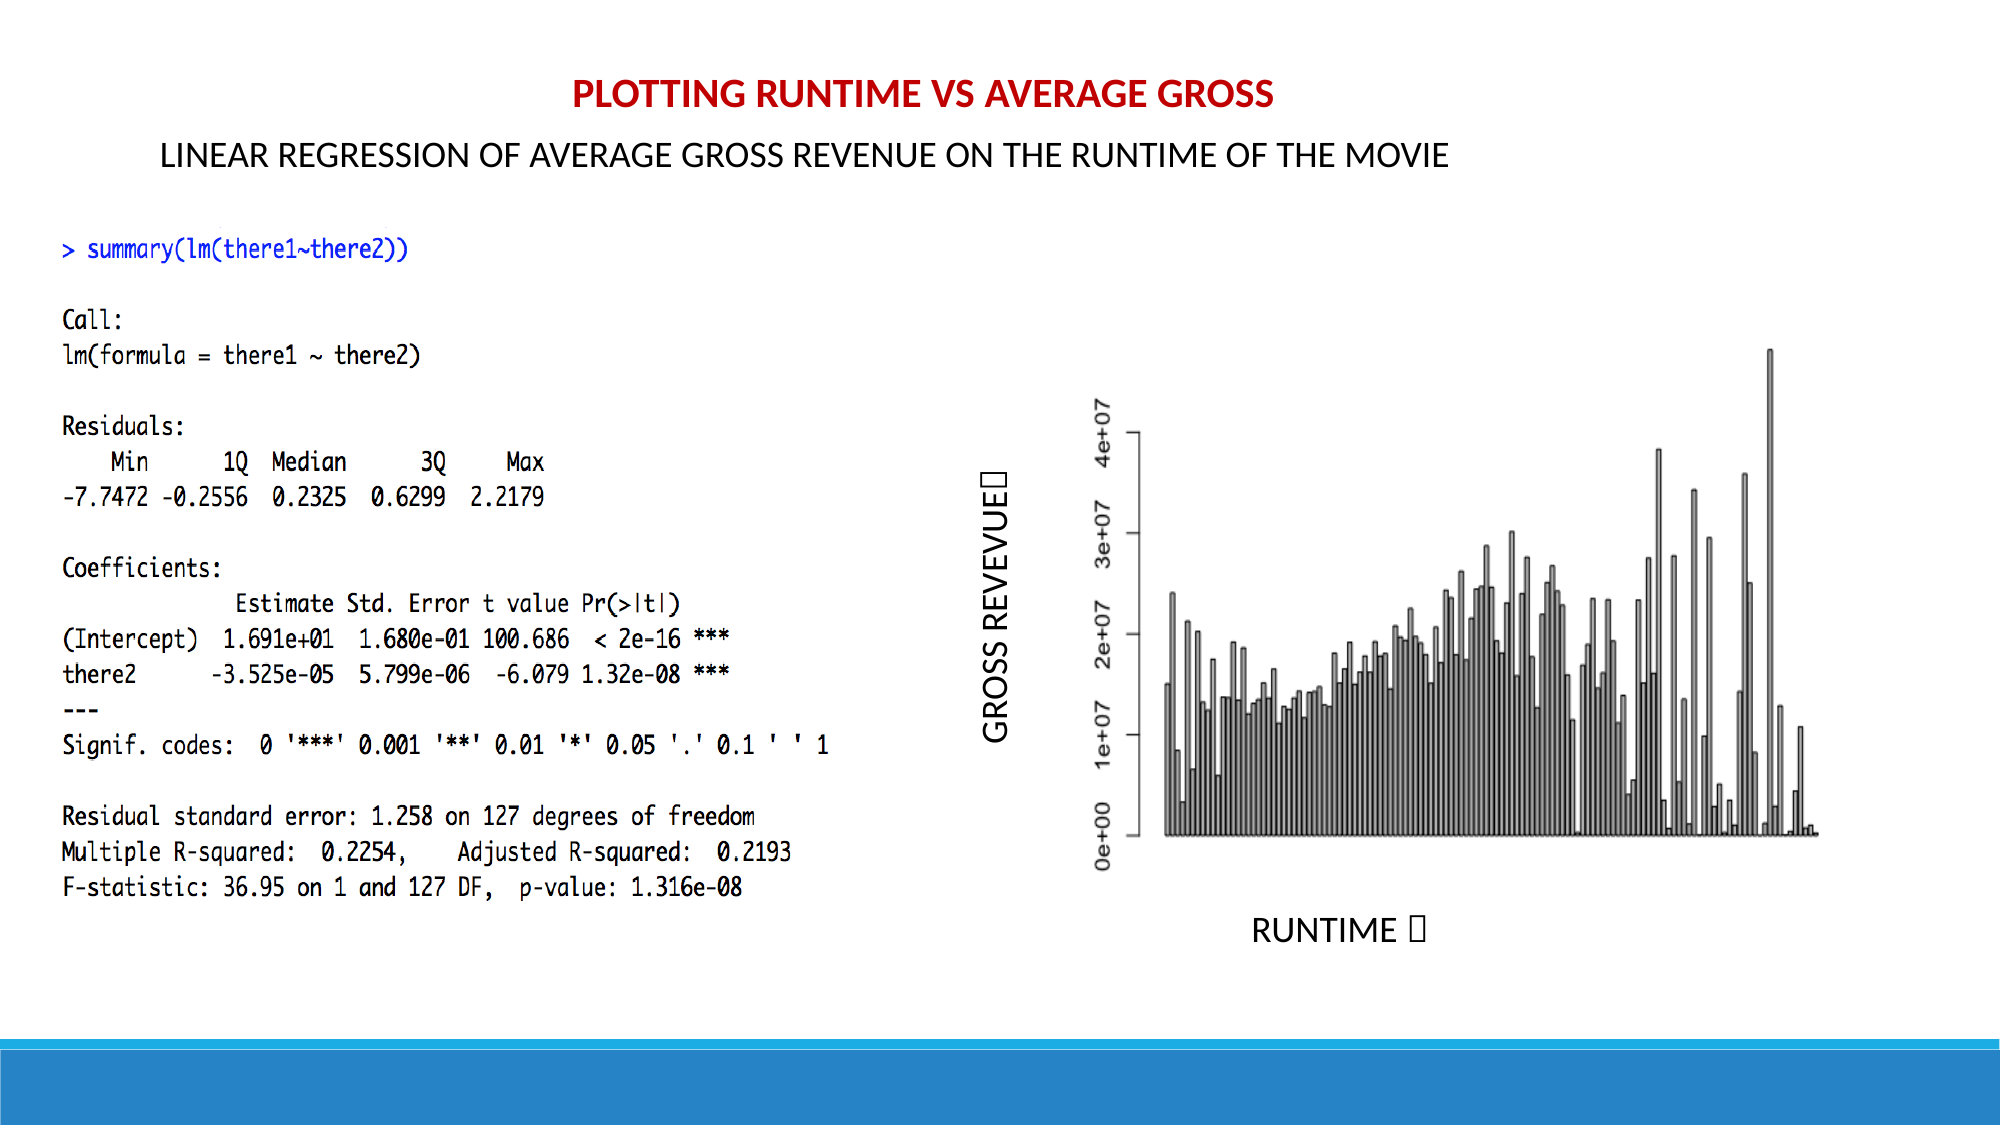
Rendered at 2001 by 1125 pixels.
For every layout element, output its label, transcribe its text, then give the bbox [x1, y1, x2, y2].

picture [61, 227, 905, 931]
text_box PLOTTING RUNTIME VS AVERAGE GROSS [231, 57, 1616, 122]
picture [1037, 227, 1896, 994]
text_box LINEAR REGRESSION OF AVERAGE GROSS REVENUE ON THE RUNTIME OF THE MOVIE [144, 122, 1699, 183]
text_box GROSS REVEVUE [962, 378, 1034, 843]
